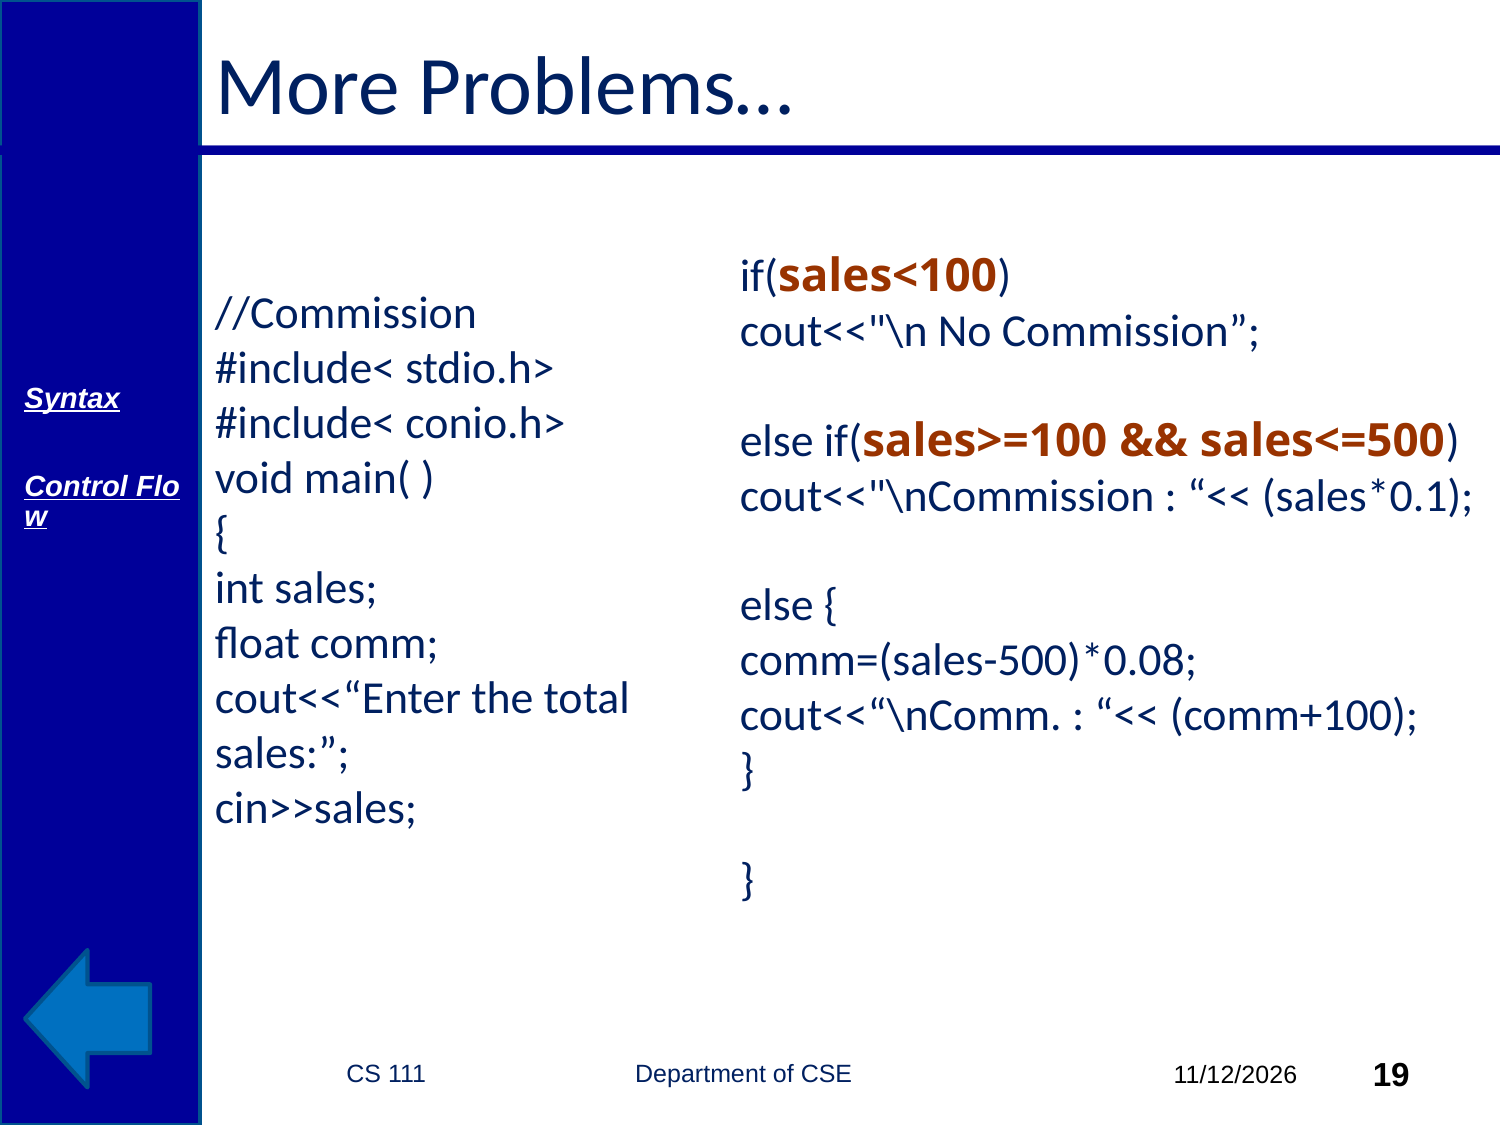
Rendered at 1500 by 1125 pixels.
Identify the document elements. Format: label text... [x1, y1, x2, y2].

slide_number 19 [1312, 1042, 1425, 1103]
title More Problems… [200, 24, 1375, 138]
text_box if(sales<100) cout<<"\n No Commission”; else if(sales>=100 && sales<=500) cout<<"\nCommission : “<< (sales*0.1); else { comm=(sales-500)*0.08; cout<<“\nComm. : “<< (comm+100); } } [725, 237, 1500, 913]
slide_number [1050, 1043, 1313, 1104]
text_box Syntax Control Flow [0, 371, 213, 538]
text_box [23, 948, 153, 1090]
footer CS 111 Department of CSE [212, 1042, 988, 1103]
text_box //Commission #include< stdio.h> #include< conio.h> void main( ) { int sales; float comm; cout<<“Enter the total sales:”; cin>>sales; [199, 275, 725, 895]
